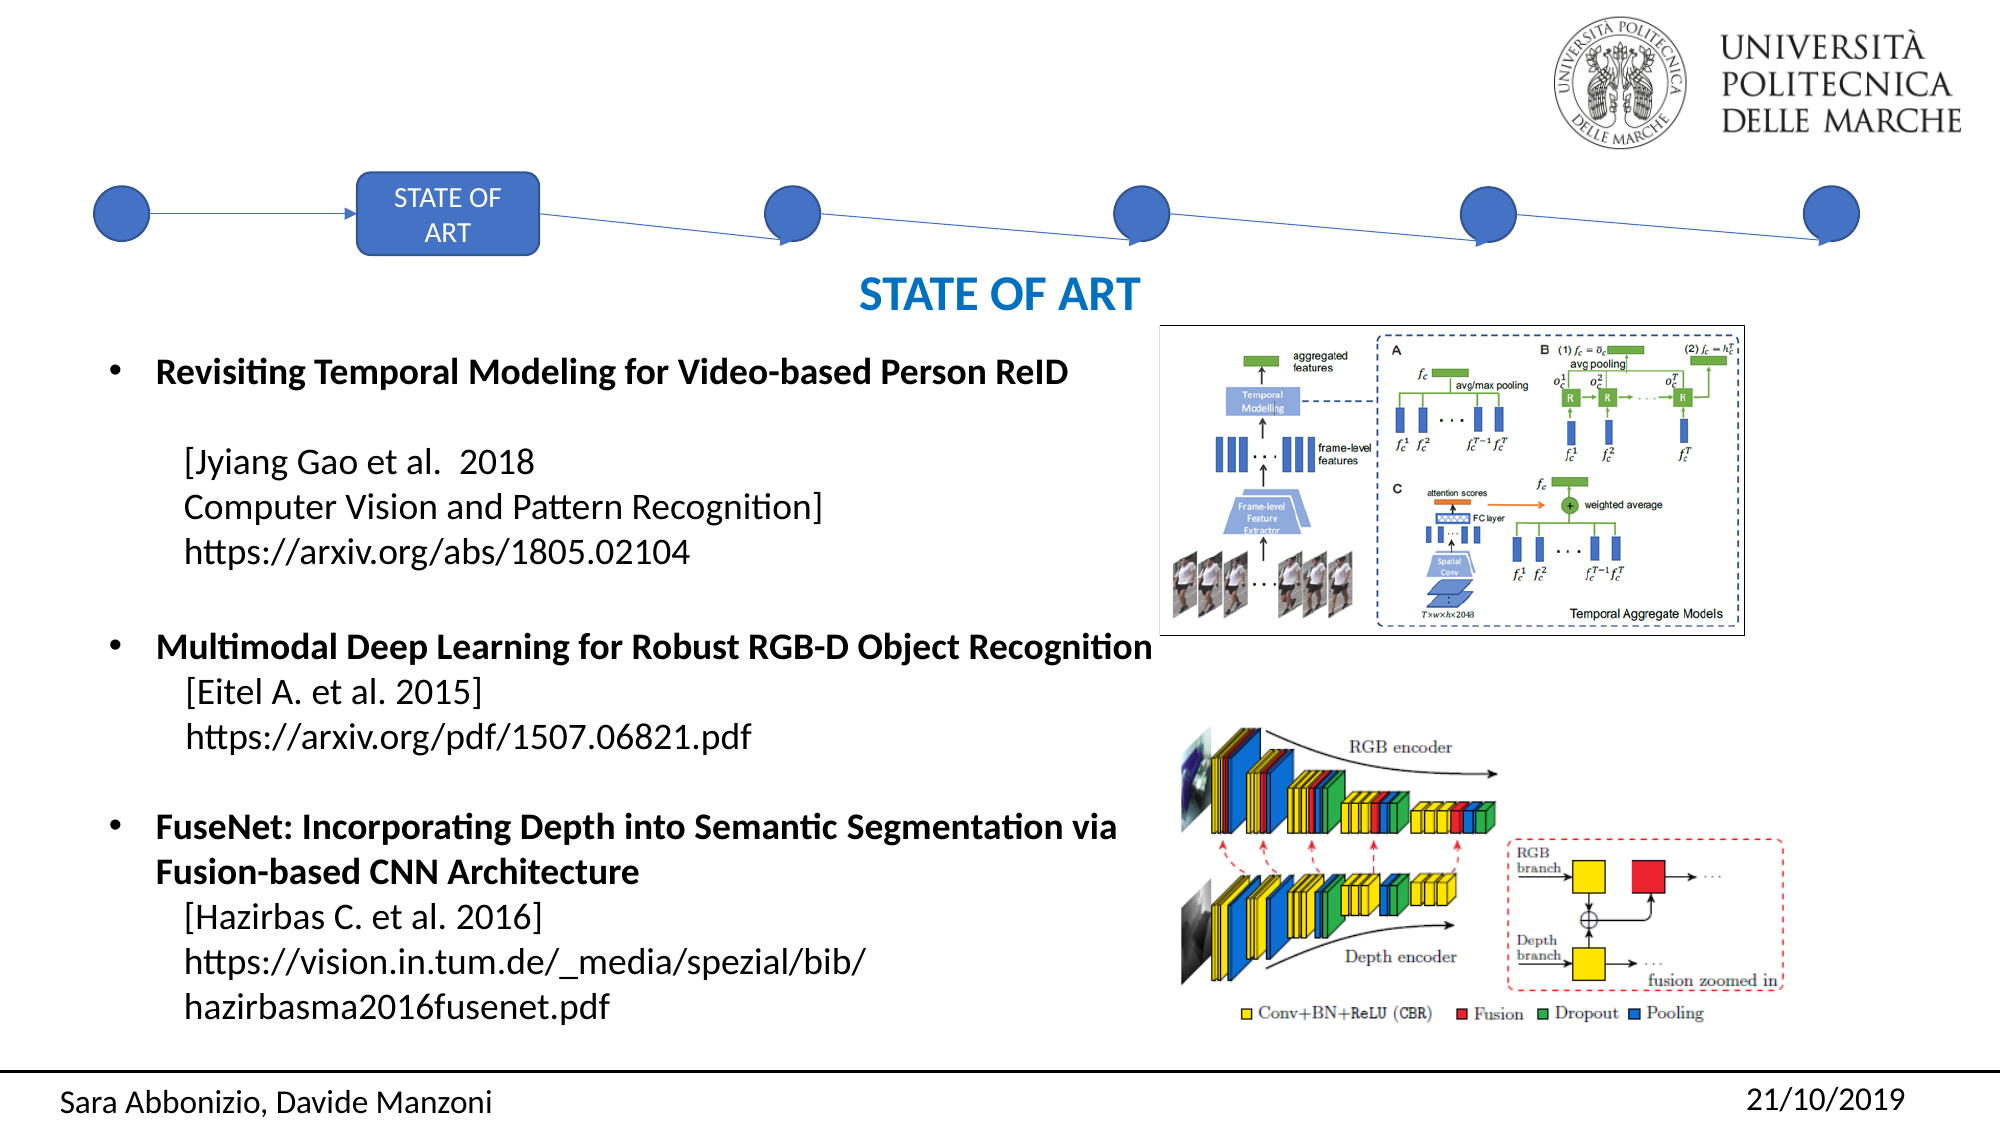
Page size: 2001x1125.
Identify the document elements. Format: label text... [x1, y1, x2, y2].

text_box [764, 185, 822, 243]
text_box [1459, 186, 1517, 243]
text_box Sara Abbonizio, Davide Manzoni [45, 1073, 540, 1125]
text_box 21/10/2019 [1731, 1072, 2000, 1124]
text_box [1802, 185, 1861, 243]
text_box Revisiting Temporal Modeling for Video-based Person ReID [Jyiang Gao et al. 2018 Computer Vision and Pattern Recognition] https://arxiv.org/abs/1805.02104 Multimodal Deep Learning for Robust RGB-D Object Recognition [Eitel A. et al. 2015] https://arxiv.org/pdf/1507.06821.pdf FuseNet: Incorporating Depth into Semantic Segmentation via Fusion-based CNN Architecture [Hazirbas C. et al. 2016] https://vision.in.tum.de/_media/spezial/bib/hazirbasma2016fusenet.pdf [94, 339, 1171, 1071]
picture [1159, 688, 1805, 1031]
text_box [1659, 977, 1974, 1033]
picture [1159, 325, 1749, 639]
text_box STATE OF ART [355, 171, 541, 257]
picture [1554, 3, 1961, 165]
text_box [93, 185, 151, 243]
text_box [1113, 185, 1171, 243]
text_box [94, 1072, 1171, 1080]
text_box STATE OF ART [615, 252, 1385, 328]
